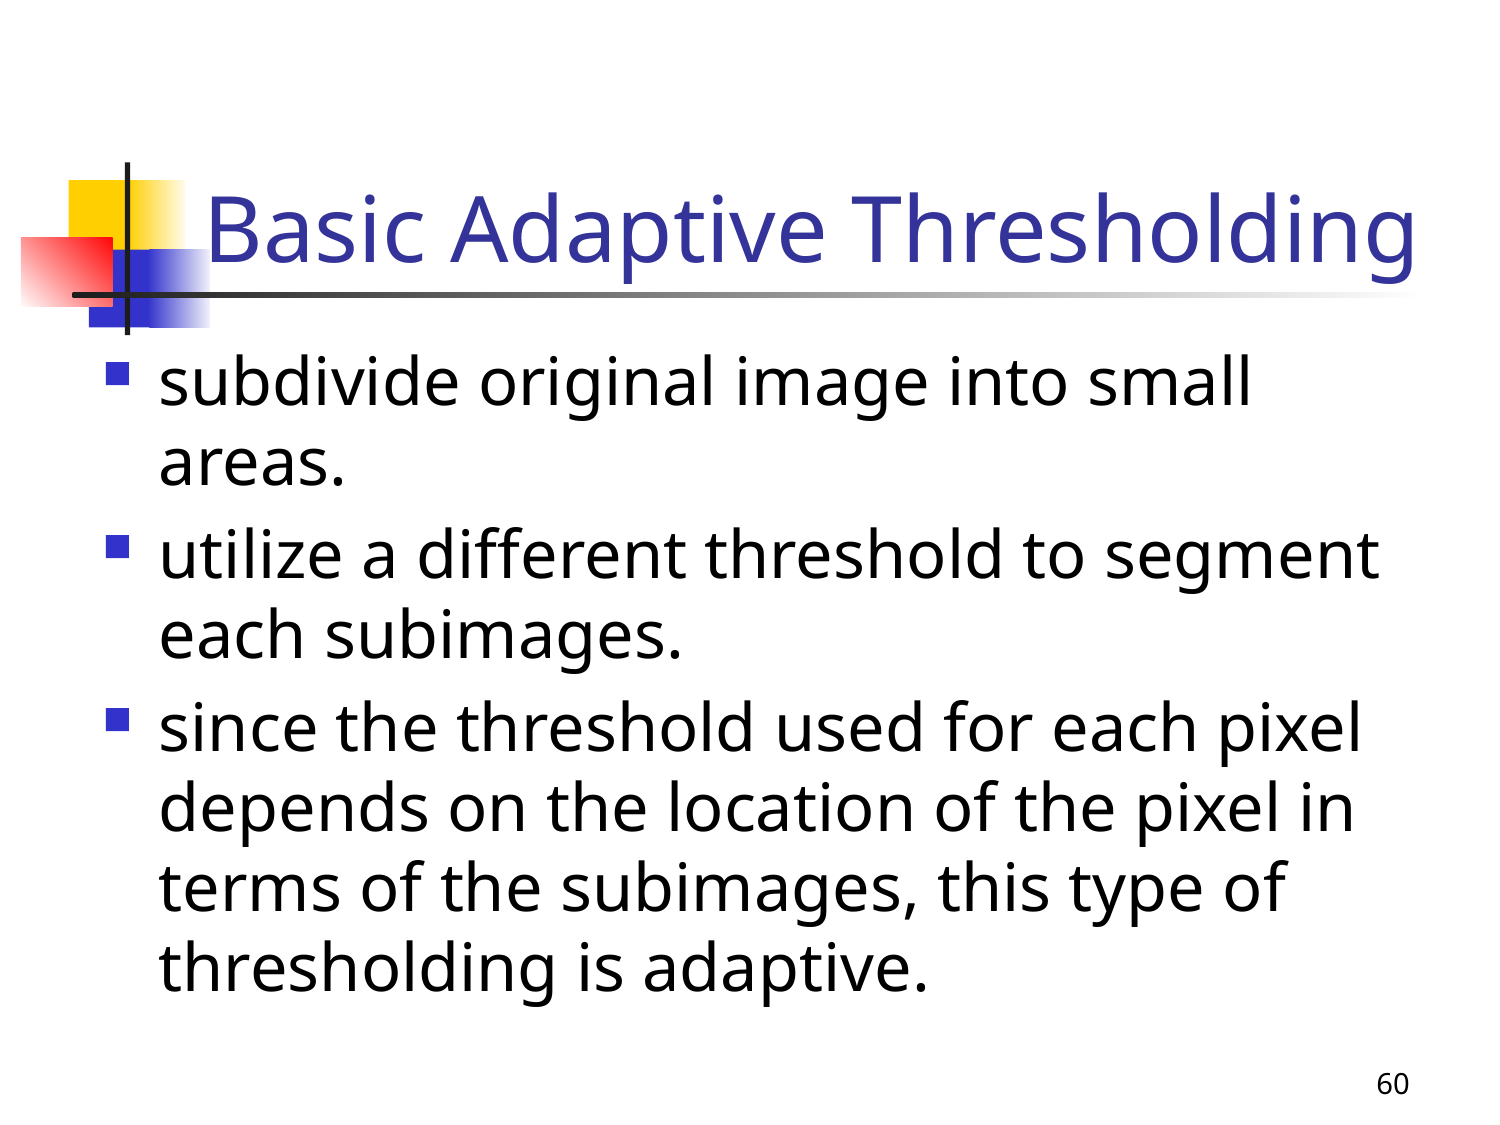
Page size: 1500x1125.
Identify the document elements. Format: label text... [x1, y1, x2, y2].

list subdivide original image into small areas. utilize a different threshold to segment each subimages. since the threshold used for each pixel depends on the location of the pixel in terms of the subimages, this type of thresholding is adaptive. [87, 331, 1469, 1006]
title Basic Adaptive Thresholding [188, 101, 1468, 289]
slide_number 60 [1112, 1037, 1425, 1113]
